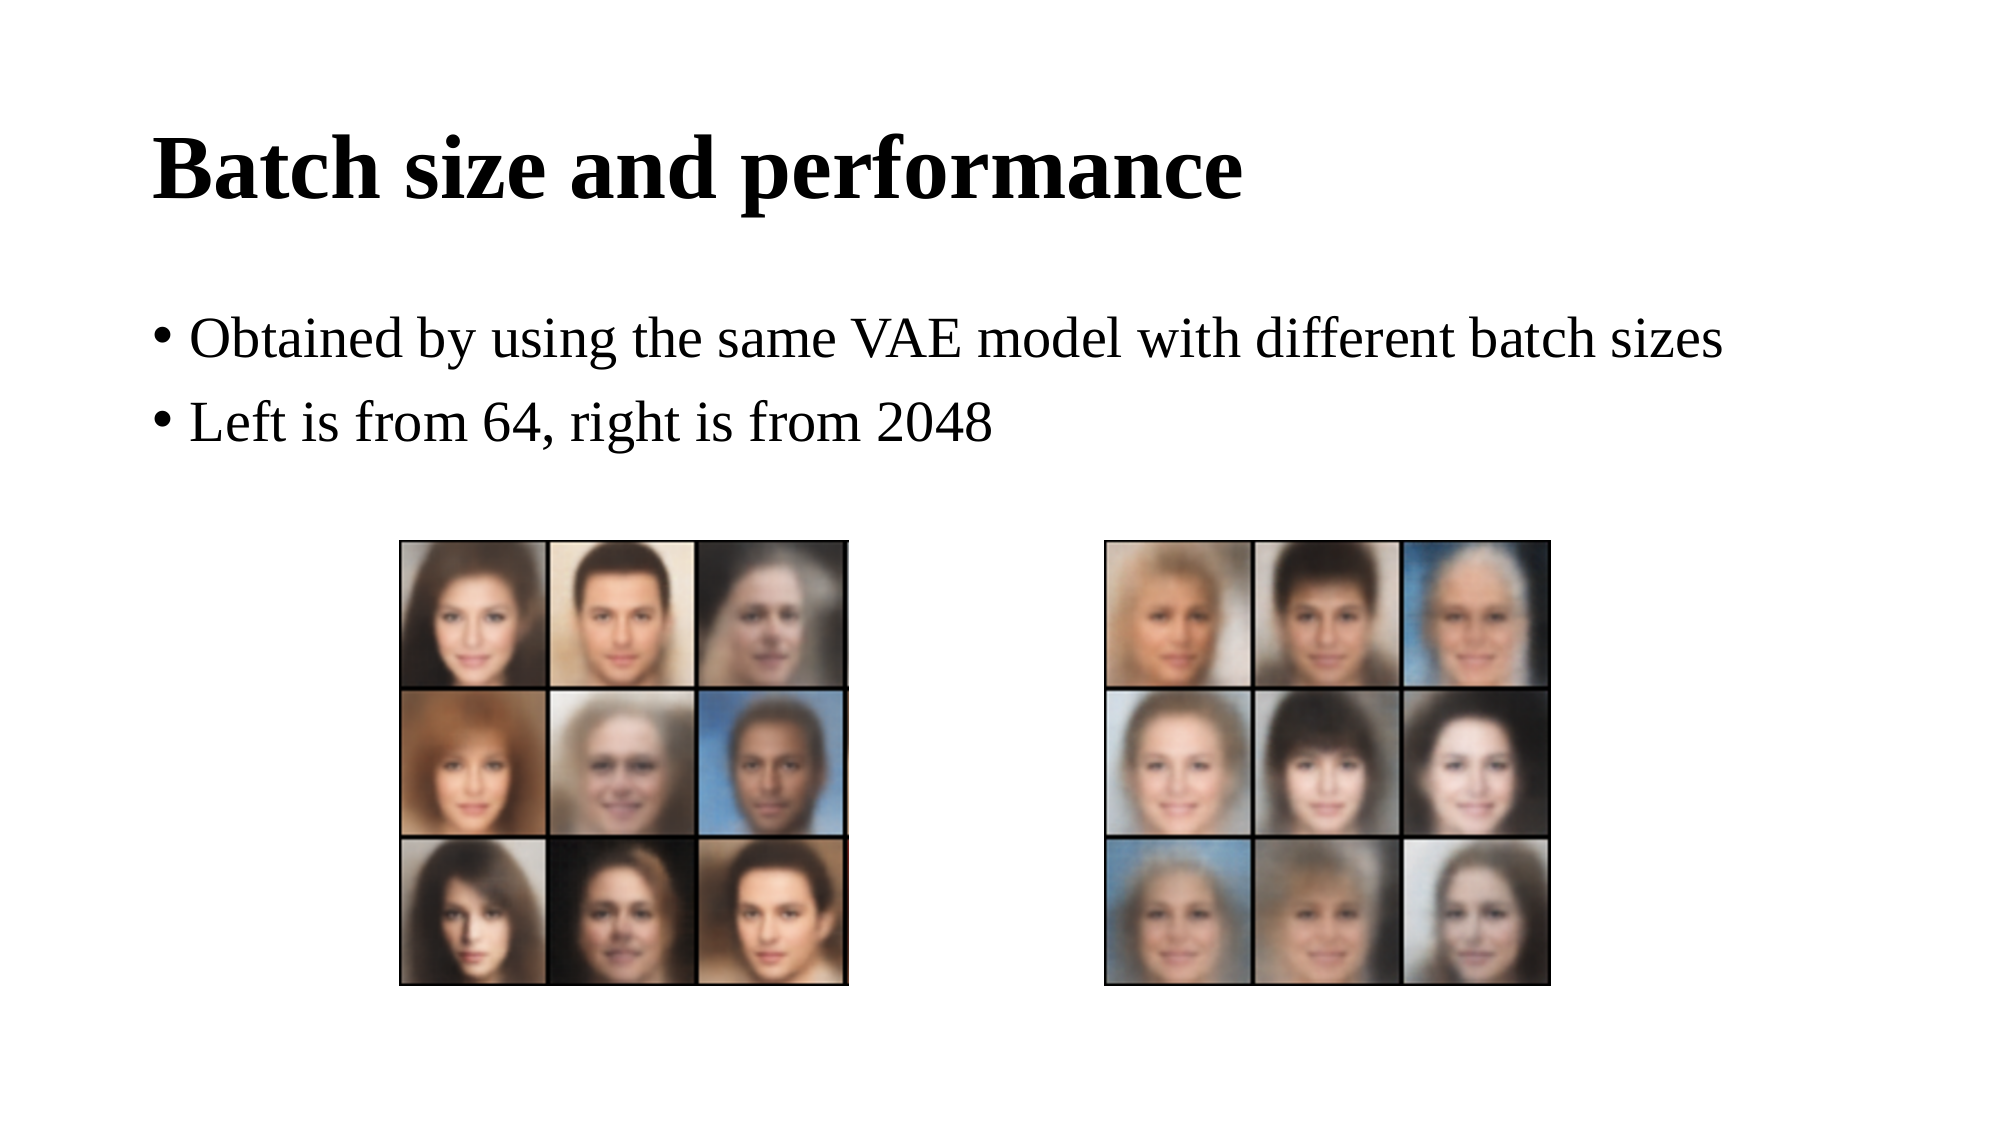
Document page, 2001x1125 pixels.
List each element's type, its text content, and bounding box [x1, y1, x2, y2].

list Obtained by using the same VAE model with different batch sizes Left is from 64, right is from 2048 [137, 299, 1863, 1014]
picture [399, 540, 849, 986]
picture [1104, 540, 1551, 986]
title Batch size and performance [137, 59, 1863, 278]
